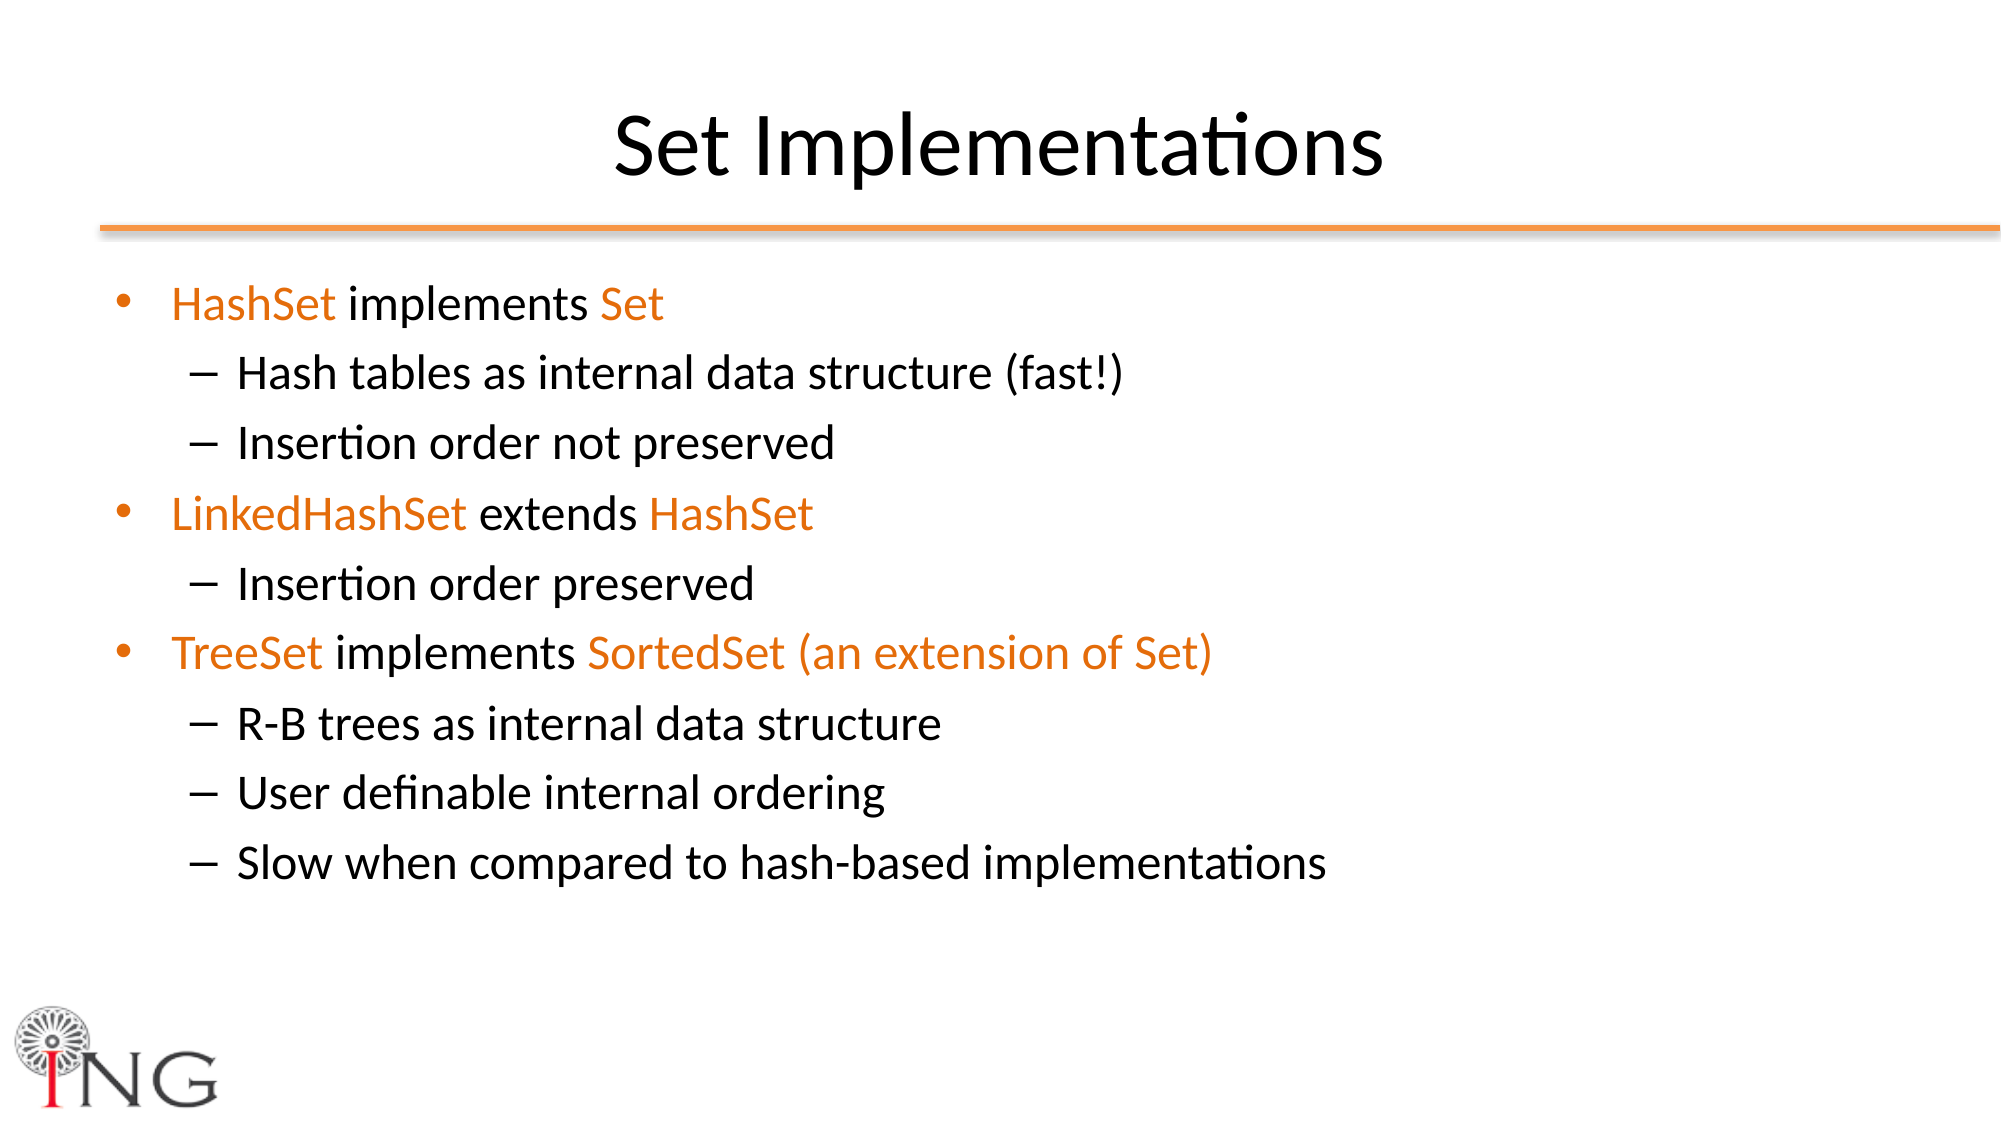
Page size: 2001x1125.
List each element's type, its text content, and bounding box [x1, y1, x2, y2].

title Set Implementations [99, 45, 1900, 233]
picture [0, 987, 244, 1125]
list HashSet implements Set Hash tables as internal data structure (fast!) Insertion order not preserved LinkedHashSet extends HashSet Insertion order preserved TreeSet implements SortedSet (an extension of Set) R-B trees as internal data structure User definable internal ordering Slow when compared to hash-based implementations [99, 262, 1900, 1005]
